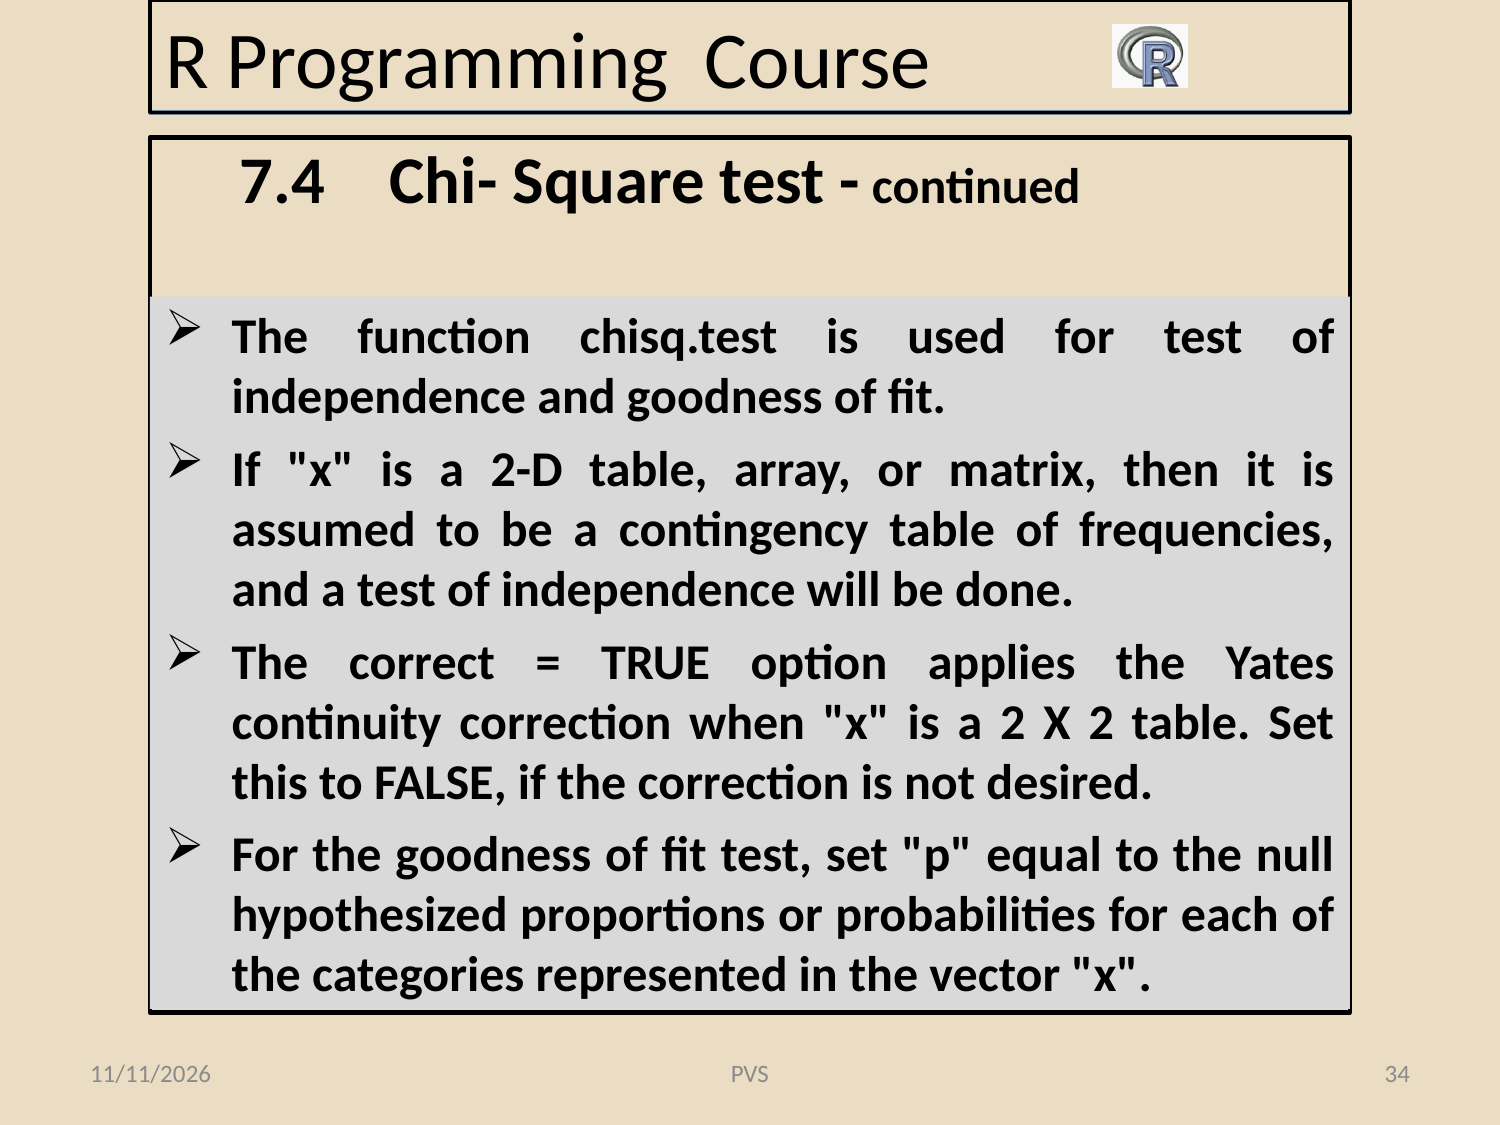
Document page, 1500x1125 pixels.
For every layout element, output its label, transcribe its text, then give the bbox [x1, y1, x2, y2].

title R Programming Course [150, 0, 1350, 113]
text_box 7.4 Chi- Square test - continued [149, 129, 1338, 224]
text_box [148, 135, 1352, 1015]
footer PVS [512, 1042, 988, 1103]
text_box The function chisq.test is used for test of independence and goodness of fit. If "x" is a 2-D table, array, or matrix, then it is assumed to be a contingency table of frequencies, and a test of independence will be done. The correct = TRUE option applies the Yates continuity correction when "x" is a 2 X 2 table. Set this to FALSE, if the correction is not desired. For the goodness of fit test, set "p" equal to the null hypothesized proportions or probabilities for each of the categories represented in the vector "x". [149, 296, 1350, 1009]
slide_number 34 [1074, 1042, 1425, 1103]
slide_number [75, 1042, 425, 1103]
